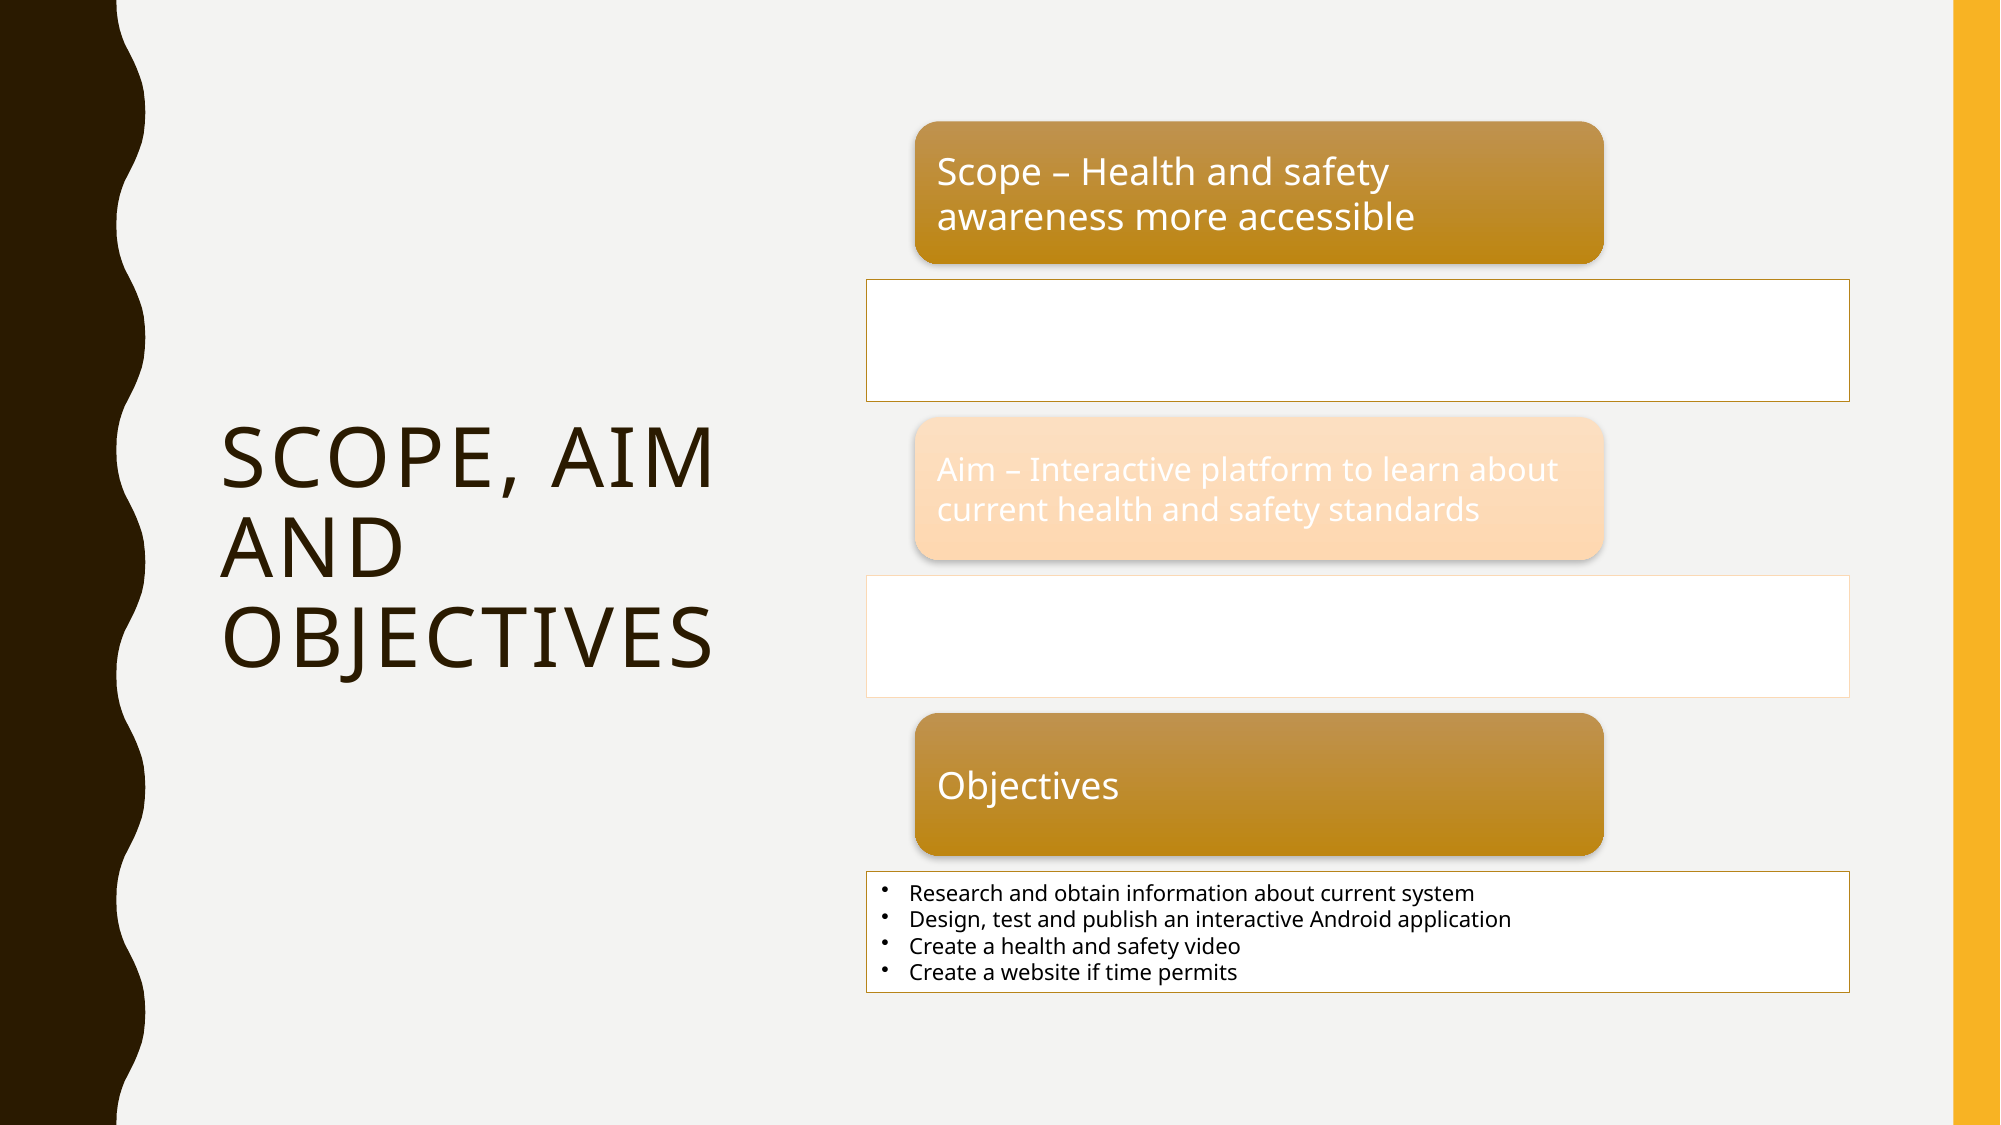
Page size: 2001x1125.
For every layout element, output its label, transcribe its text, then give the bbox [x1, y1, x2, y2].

title Scope, Aim and Objectives [205, 105, 761, 996]
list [866, 105, 1850, 993]
